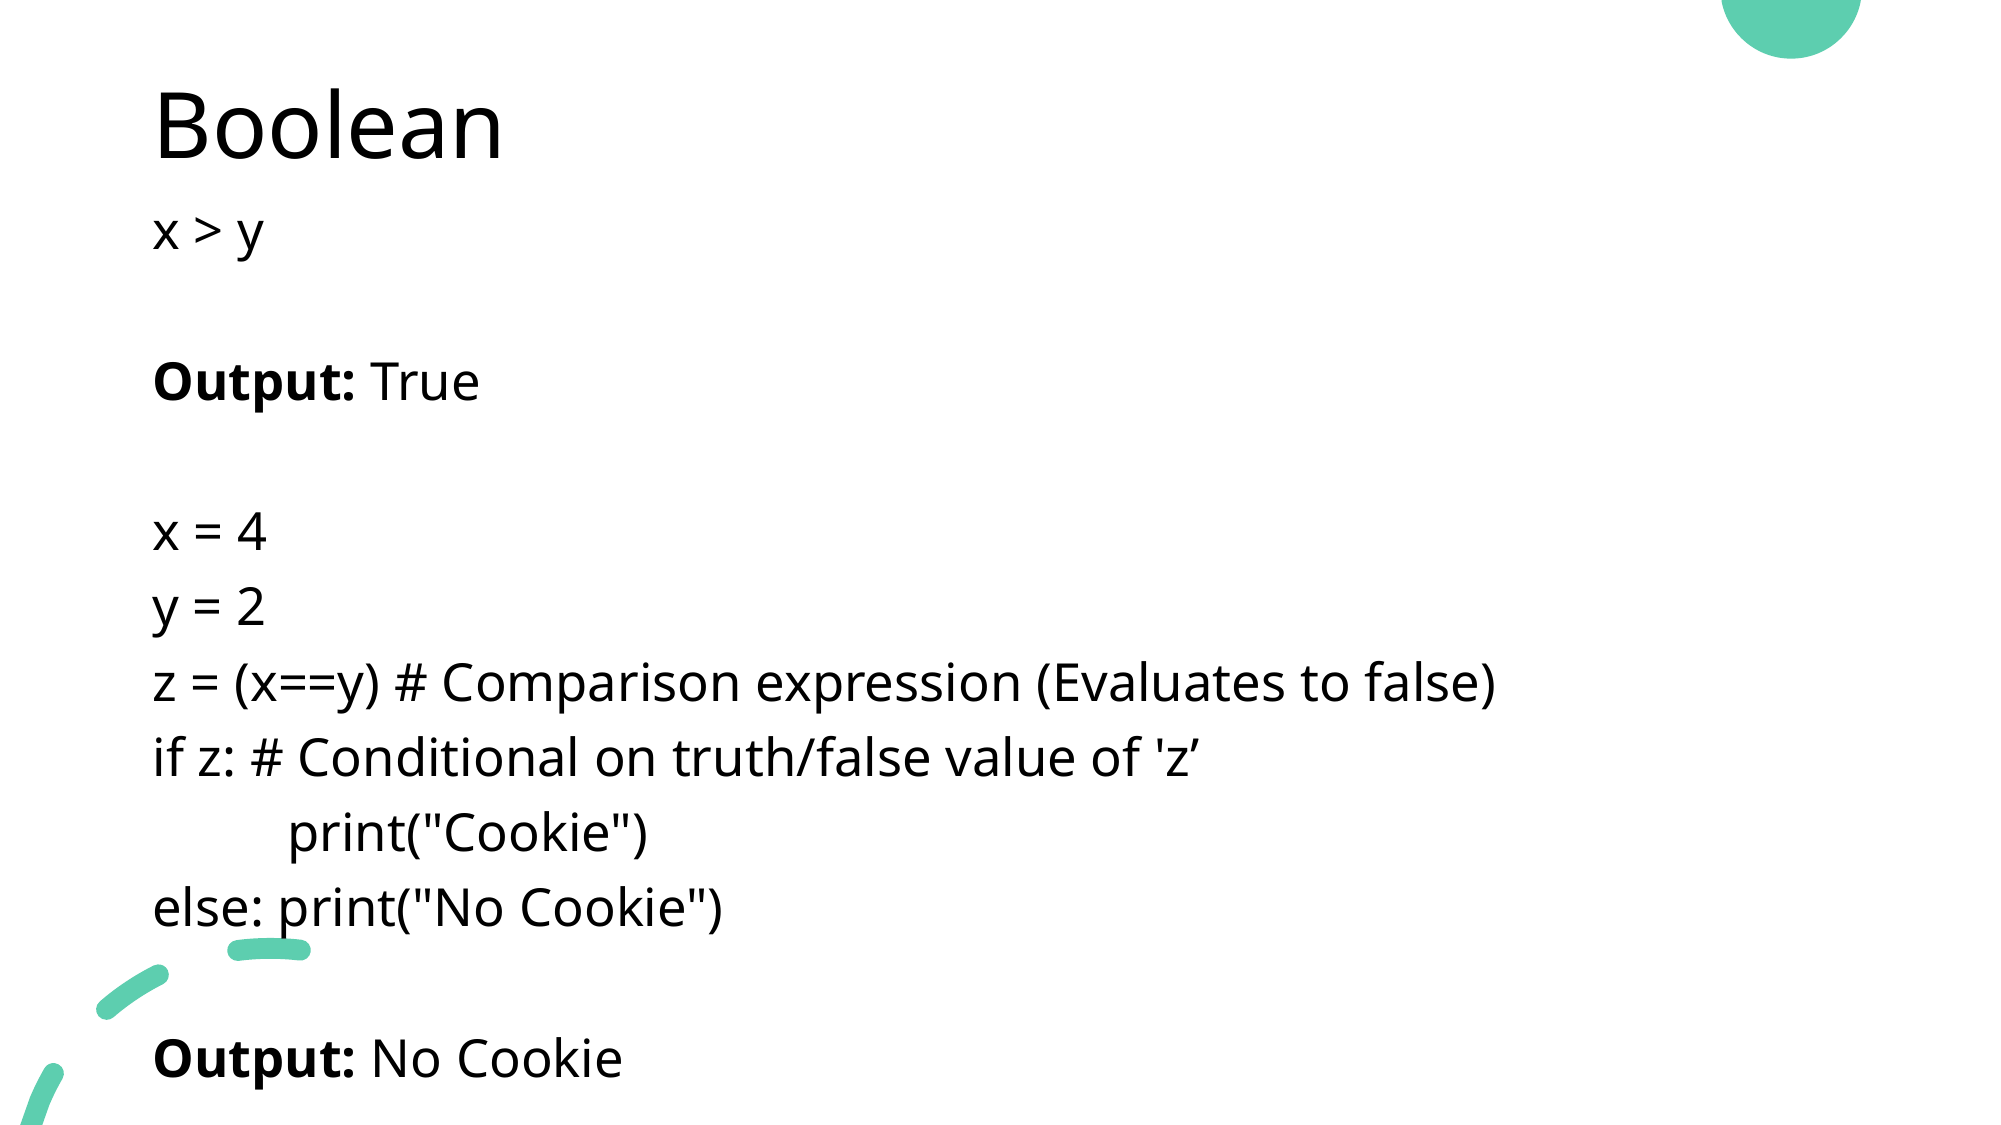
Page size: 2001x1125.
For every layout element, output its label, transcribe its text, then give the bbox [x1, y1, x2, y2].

title Boolean [137, 59, 1863, 197]
list x > y Output: True x = 4 y = 2 z = (x==y) # Comparison expression (Evaluates to false) if z: # Conditional on truth/false value of 'z’ print("Cookie") else: print("No Cookie") Output: No Cookie [137, 197, 1863, 1103]
